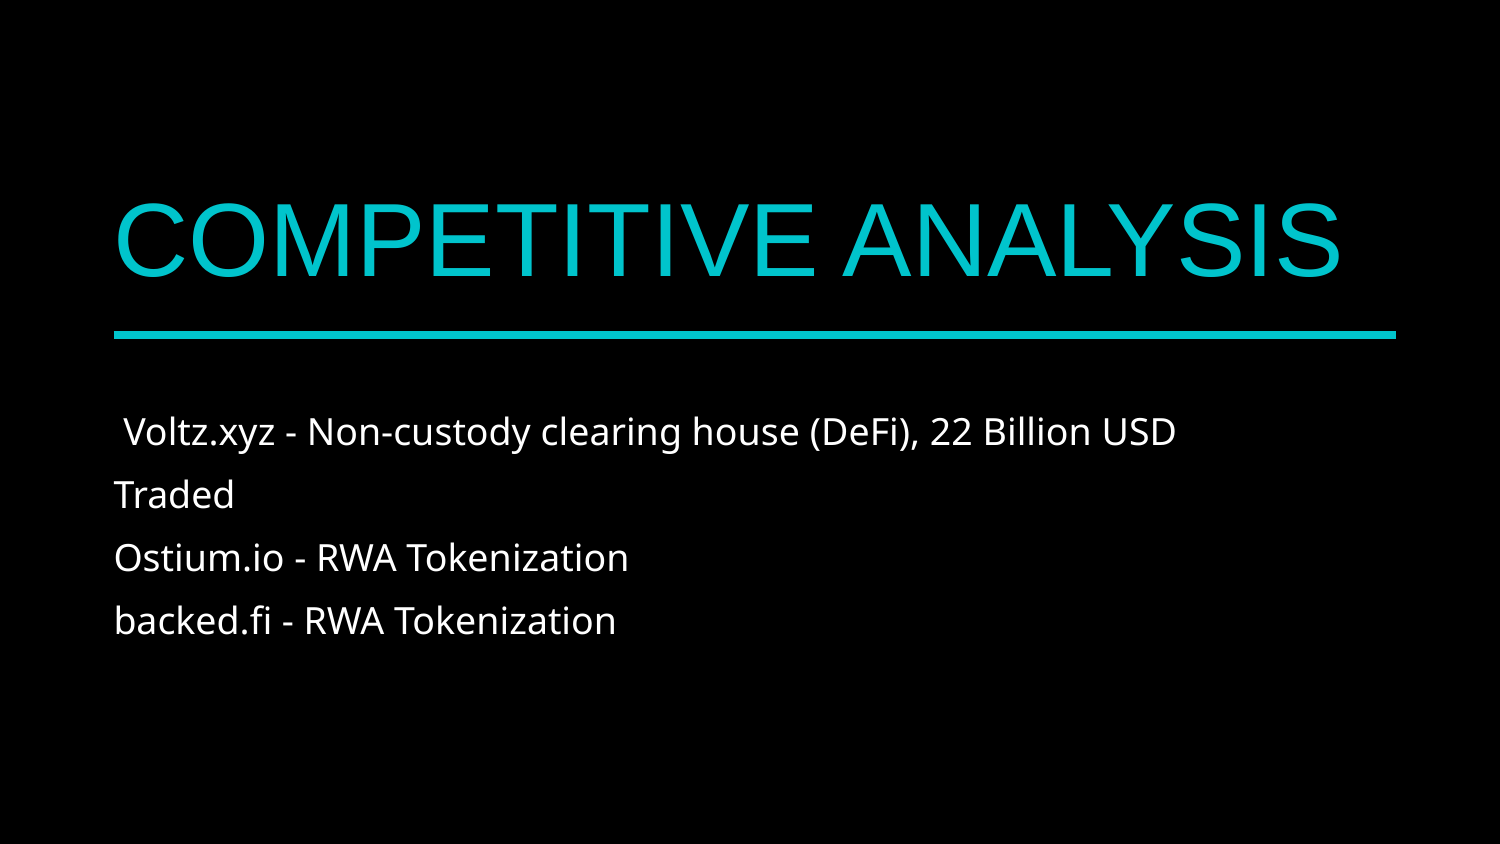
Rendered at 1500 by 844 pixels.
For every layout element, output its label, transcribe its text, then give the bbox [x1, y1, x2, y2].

text_box COMPETITIVE ANALYSIS [113, 122, 1426, 298]
text_box Voltz.xyz - Non-custody clearing house (DeFi), 22 Billion USD Traded Ostium.io - RWA Tokenization backed.fi - RWA Tokenization [113, 390, 1302, 706]
